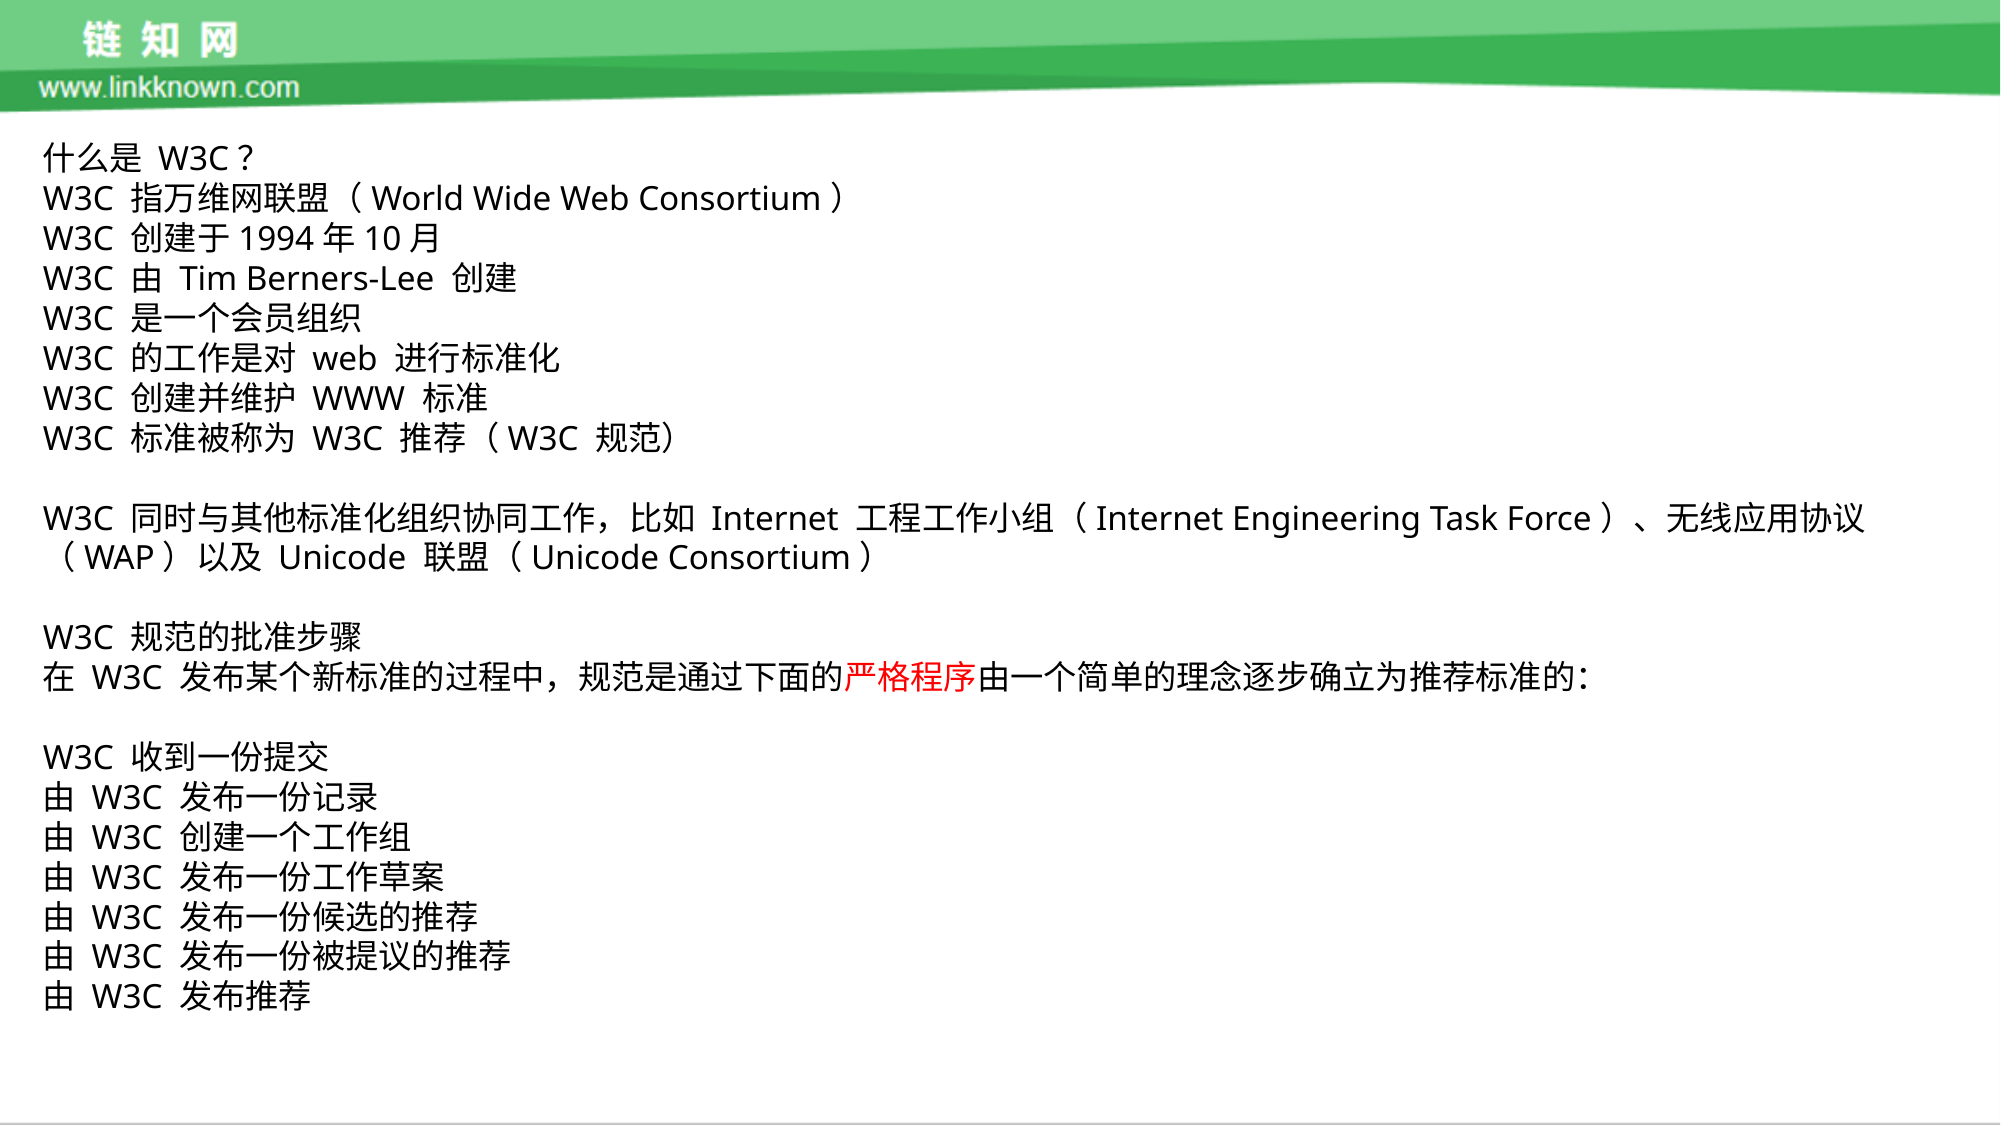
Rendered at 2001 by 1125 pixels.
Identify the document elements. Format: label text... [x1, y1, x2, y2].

text_box 什么是 W3C？ W3C 指万维网联盟（World Wide Web Consortium） W3C 创建于1994年10月 W3C 由 Tim Berners-Lee 创建 W3C 是一个会员组织 W3C 的工作是对 web 进行标准化 W3C 创建并维护 WWW 标准 W3C 标准被称为 W3C 推荐（W3C 规范） W3C 同时与其他标准化组织协同工作，比如 Internet 工程工作小组（Internet Engineering Task Force）、无线应用协议（WAP）以及 Unicode 联盟（Unicode Consortium） W3C 规范的批准步骤 在 W3C 发布某个新标准的过程中，规范是通过下面的严格程序由一个简单的理念逐步确立为推荐标准的： W3C 收到一份提交 由 W3C 发布一份记录 由 W3C 创建一个工作组 由 W3C 发布一份工作草案 由 W3C 发布一份候选的推荐 由 W3C 发布一份被提议的推荐 由 W3C 发布推荐 [28, 129, 1977, 1023]
picture [0, 0, 2001, 1125]
